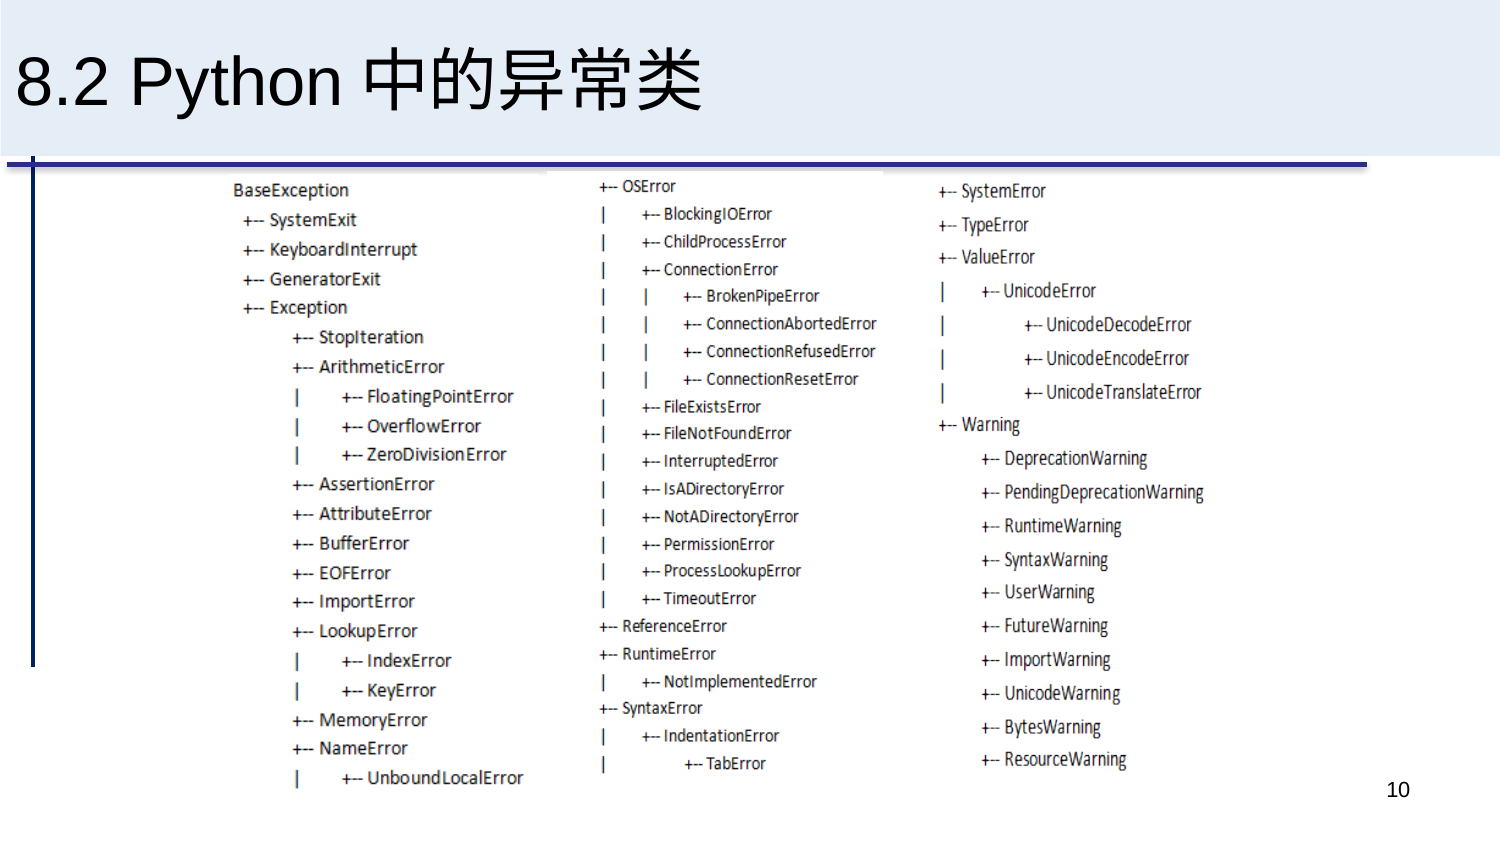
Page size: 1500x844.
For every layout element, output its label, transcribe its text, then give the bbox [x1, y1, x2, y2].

picture [228, 174, 538, 797]
picture [546, 170, 884, 780]
title 8.2 Python中的异常类 [0, 0, 1500, 157]
slide_number 10 [1074, 768, 1426, 828]
picture [886, 174, 1208, 784]
